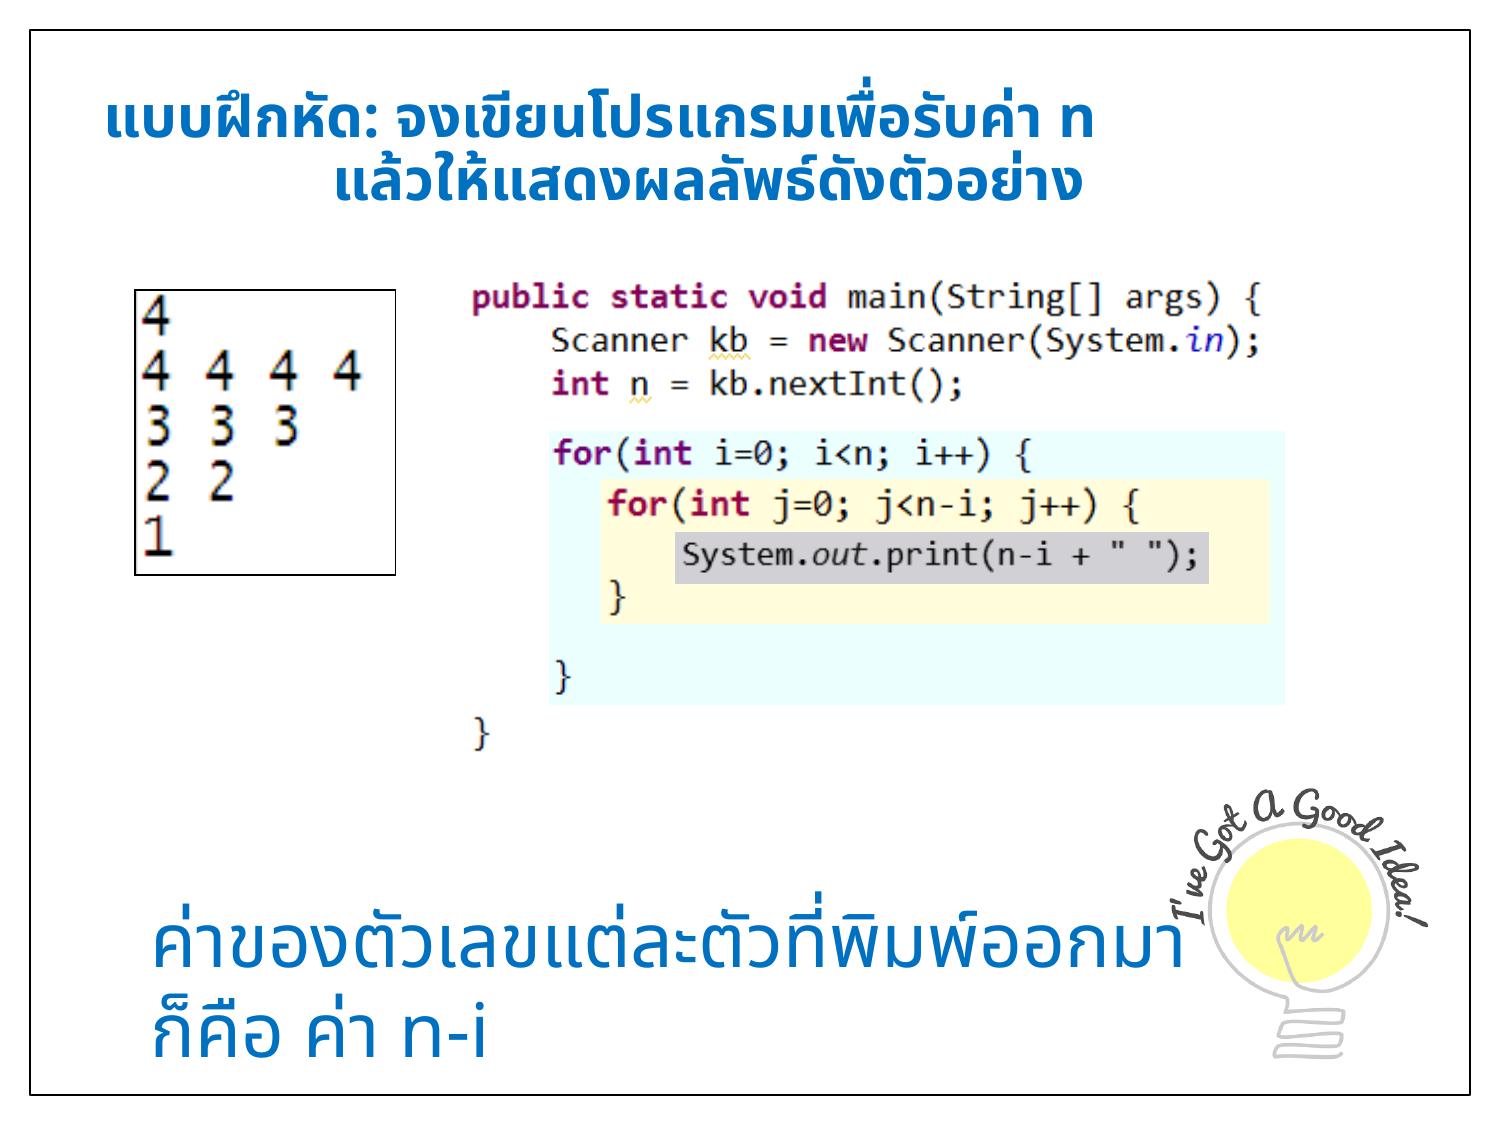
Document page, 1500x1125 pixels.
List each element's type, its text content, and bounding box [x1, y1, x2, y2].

picture [454, 266, 1459, 1087]
text_box ค่าของตัวเลขแต่ละตัวที่พิมพ์ออกมาก็คือ ค่า n-i [135, 884, 1129, 1080]
picture [135, 290, 396, 575]
title แบบฝึกหัด: จงเขียนโปรแกรมเพื่อรับค่า n แล้วให้แสดงผลลัพธ์ดังตัวอย่าง [88, 78, 1304, 222]
